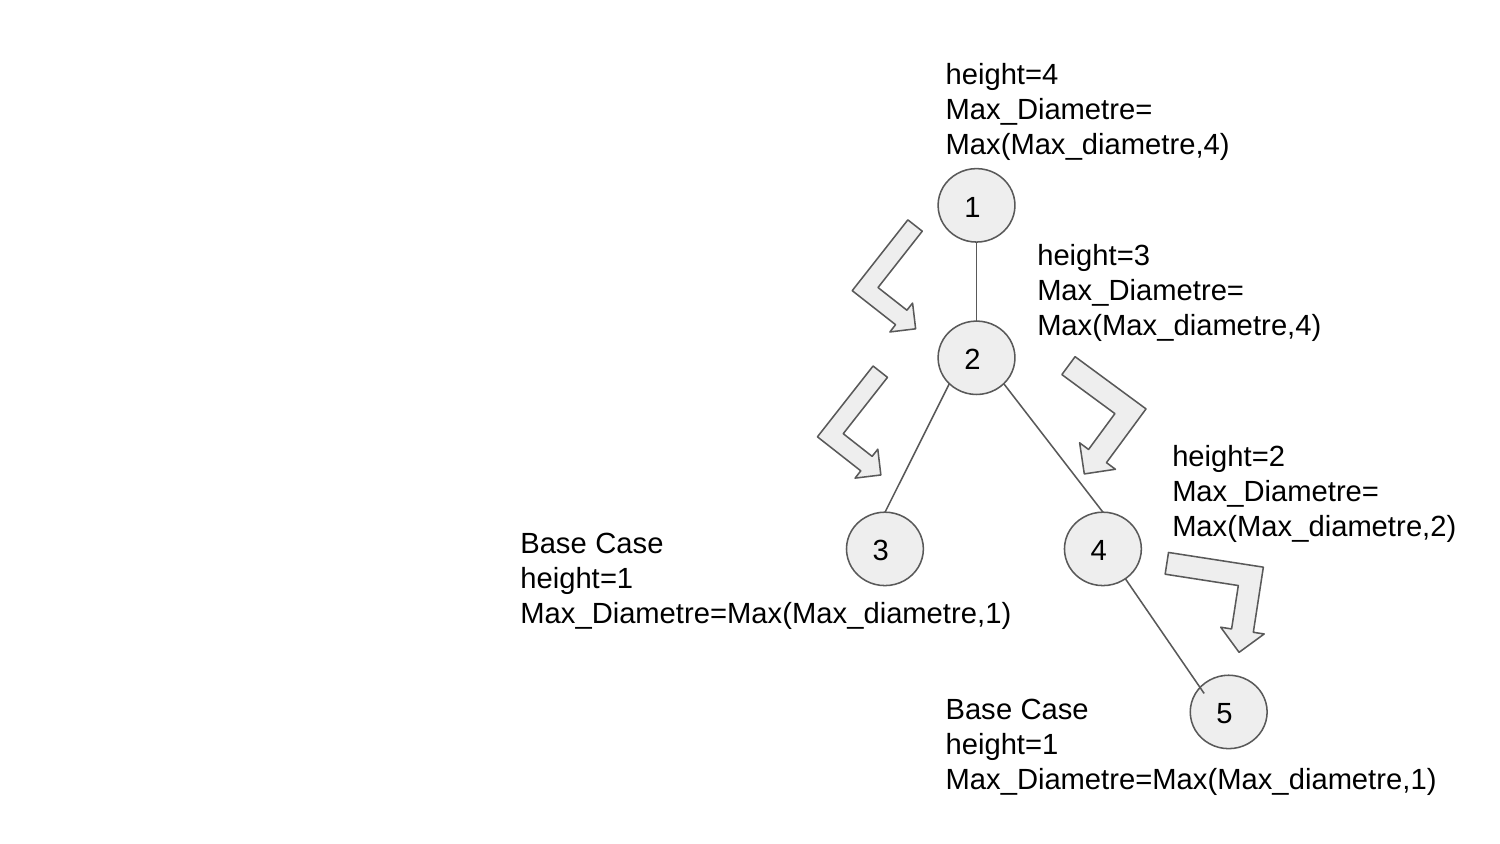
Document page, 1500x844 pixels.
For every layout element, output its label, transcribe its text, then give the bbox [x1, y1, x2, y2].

text_box 1 [938, 180, 1015, 243]
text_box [1125, 578, 1205, 694]
text_box [817, 366, 888, 479]
text_box Base Case height=1 Max_Diametre=Max(Max_diametre,1) [930, 675, 1476, 807]
text_box Base Case height=1 Max_Diametre=Max(Max_diametre,1) [505, 509, 1043, 588]
text_box [1165, 554, 1265, 653]
text_box height=2 Max_Diametre= Max(Max_diametre,2) [1157, 421, 1500, 554]
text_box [884, 383, 950, 513]
text_box [1108, 463, 1116, 471]
text_box 2 [938, 321, 1015, 395]
text_box height=4 Max_Diametre= Max(Max_diametre,4) [930, 40, 1383, 180]
text_box 4 [1064, 512, 1142, 586]
text_box [1061, 356, 1147, 461]
text_box 5 [1190, 675, 1268, 749]
text_box [852, 219, 923, 332]
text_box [1003, 383, 1104, 513]
text_box height=3 Max_Diametre= Max(Max_diametre,4) [1022, 220, 1500, 353]
